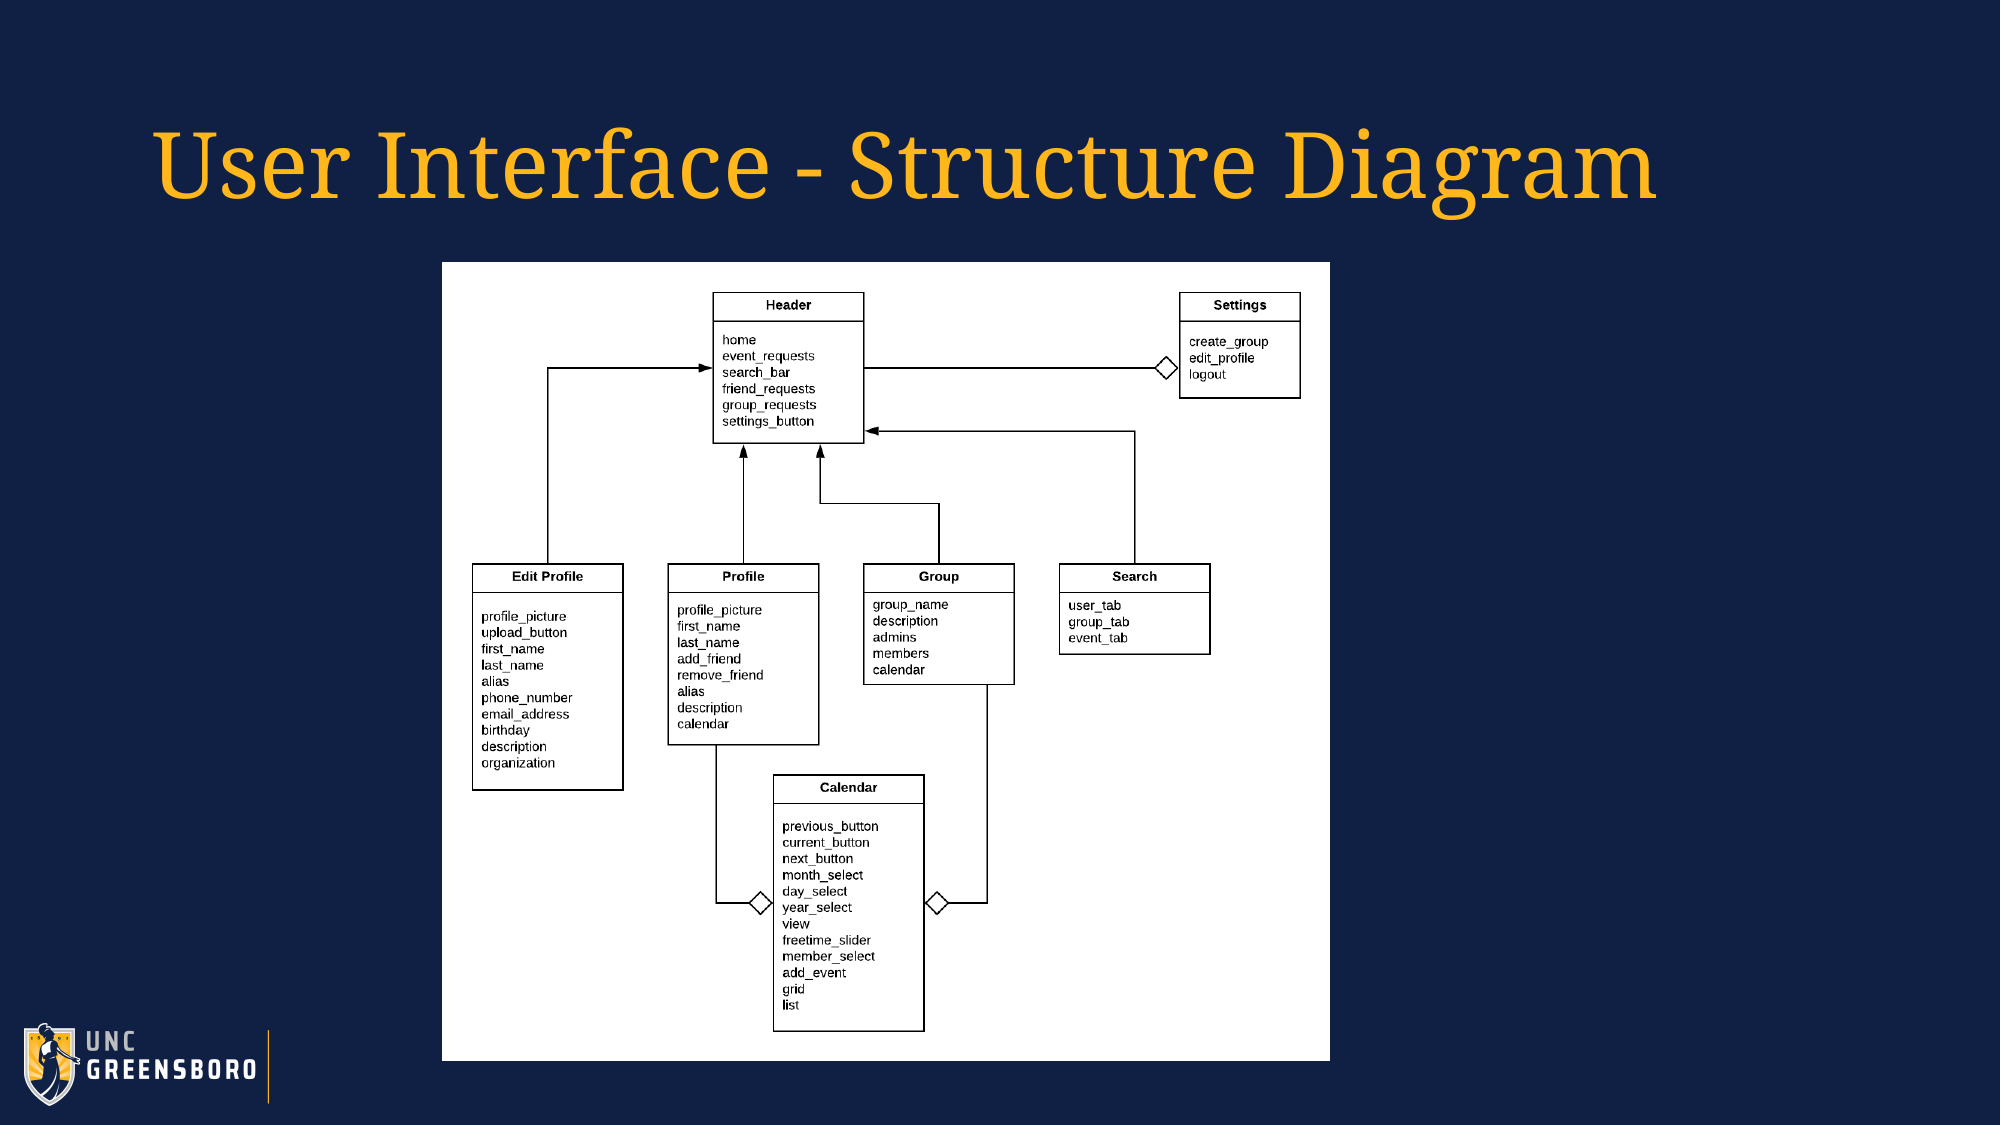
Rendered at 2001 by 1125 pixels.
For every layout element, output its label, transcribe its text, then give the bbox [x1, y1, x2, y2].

title User Interface - Structure Diagram [137, 59, 1863, 278]
picture [441, 262, 1331, 1061]
picture [24, 1023, 269, 1106]
